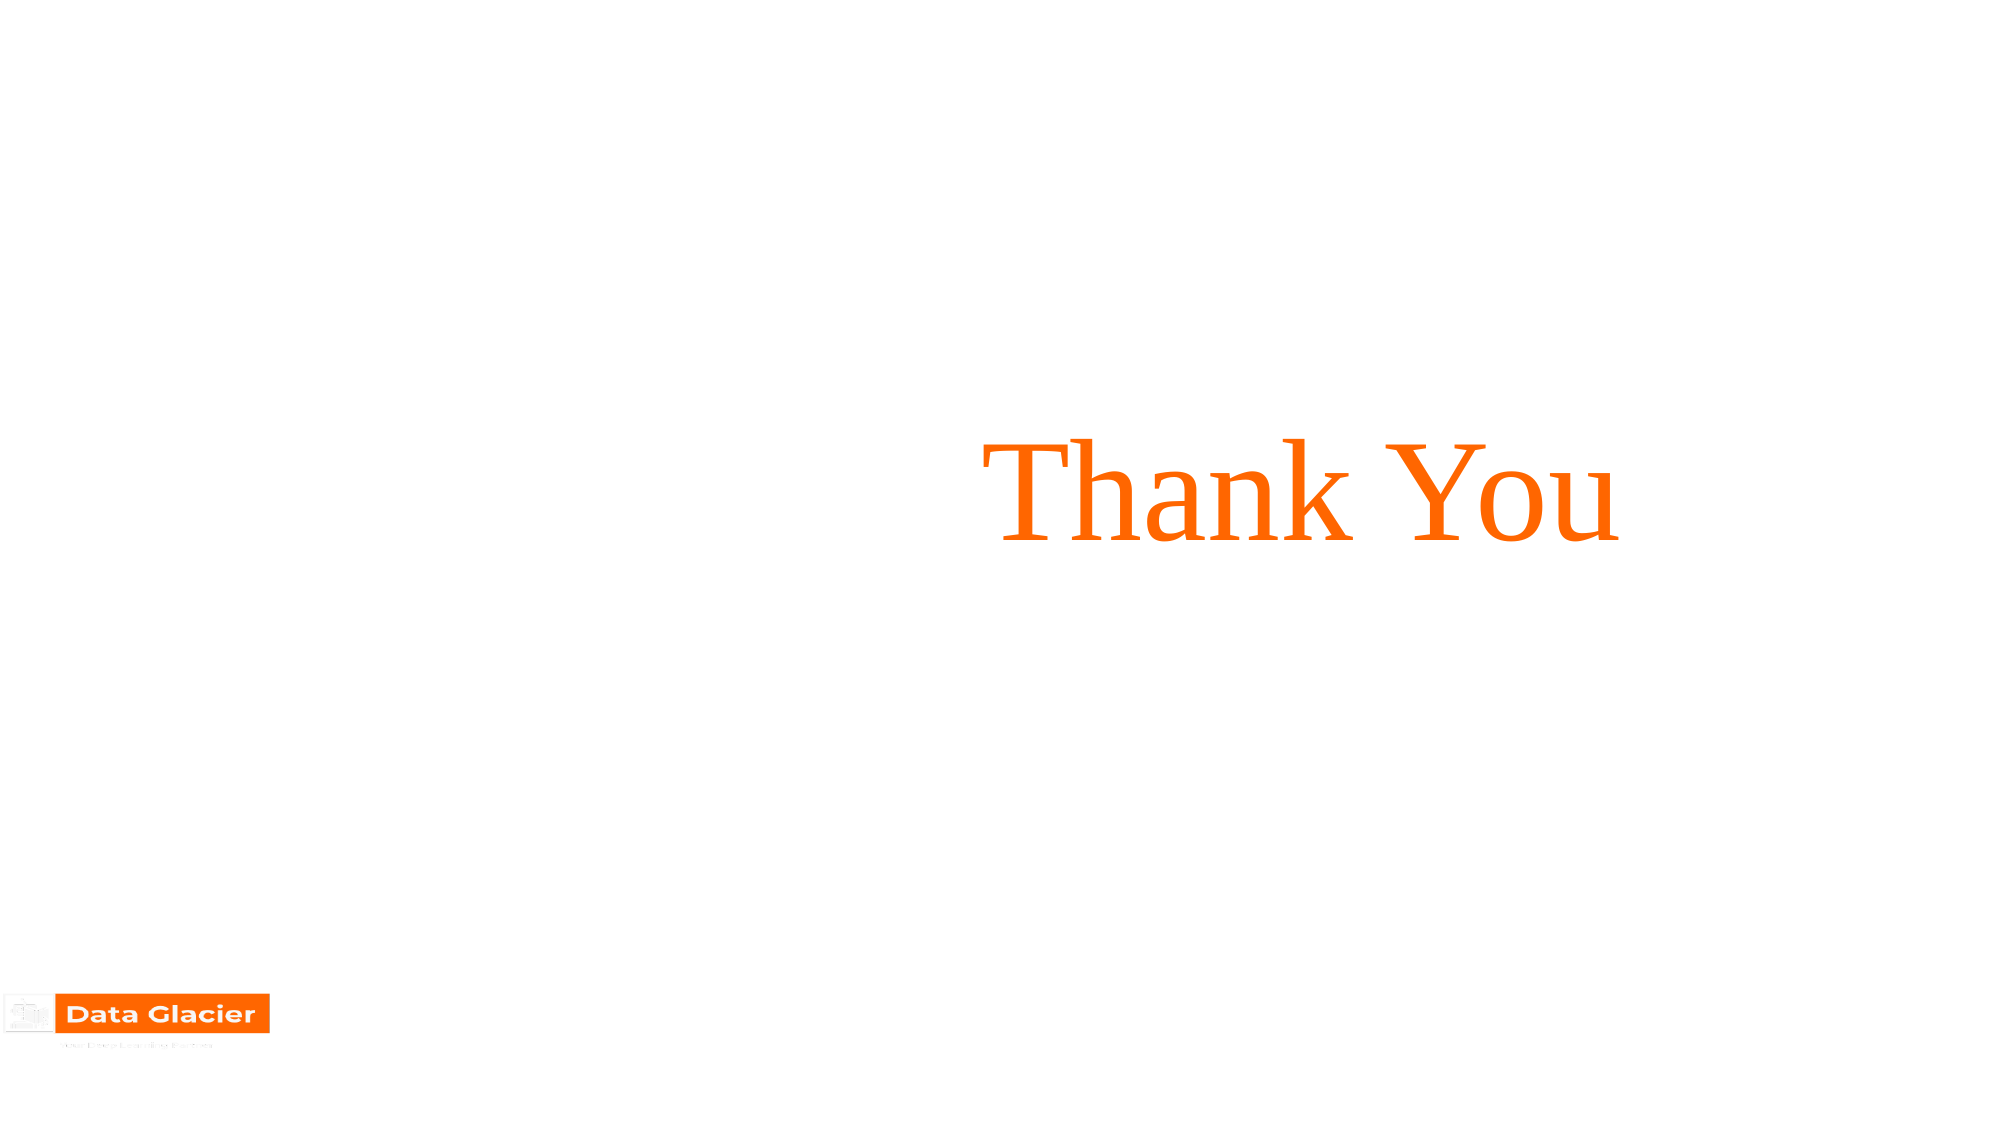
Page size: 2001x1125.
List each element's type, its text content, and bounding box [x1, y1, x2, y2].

picture [0, 917, 272, 1125]
subtitle Thank You [845, 407, 1758, 679]
